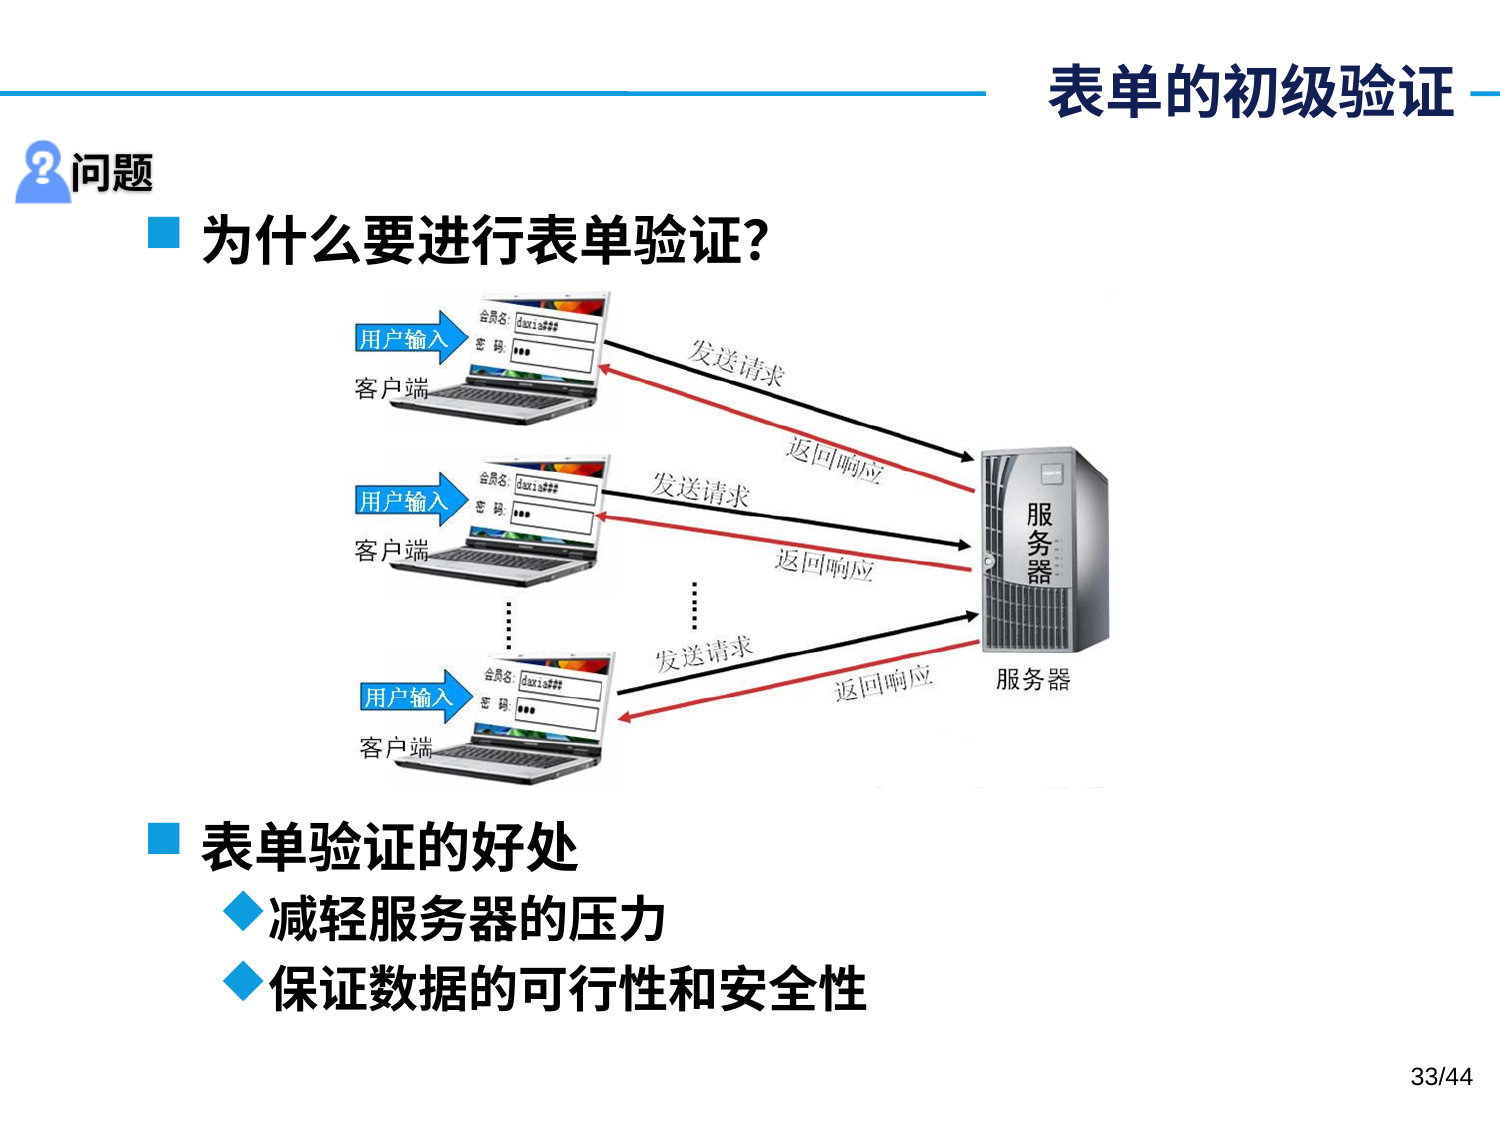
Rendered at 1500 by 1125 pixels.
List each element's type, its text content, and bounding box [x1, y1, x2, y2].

picture [345, 290, 1114, 788]
slide_number 33/44 [1138, 1053, 1489, 1114]
list 为什么要进行表单验证？ 表单验证的好处 减轻服务器的压力 保证数据的可行性和安全性 [128, 199, 1383, 1043]
title 表单的初级验证 [986, 46, 1471, 133]
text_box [8, 136, 171, 207]
